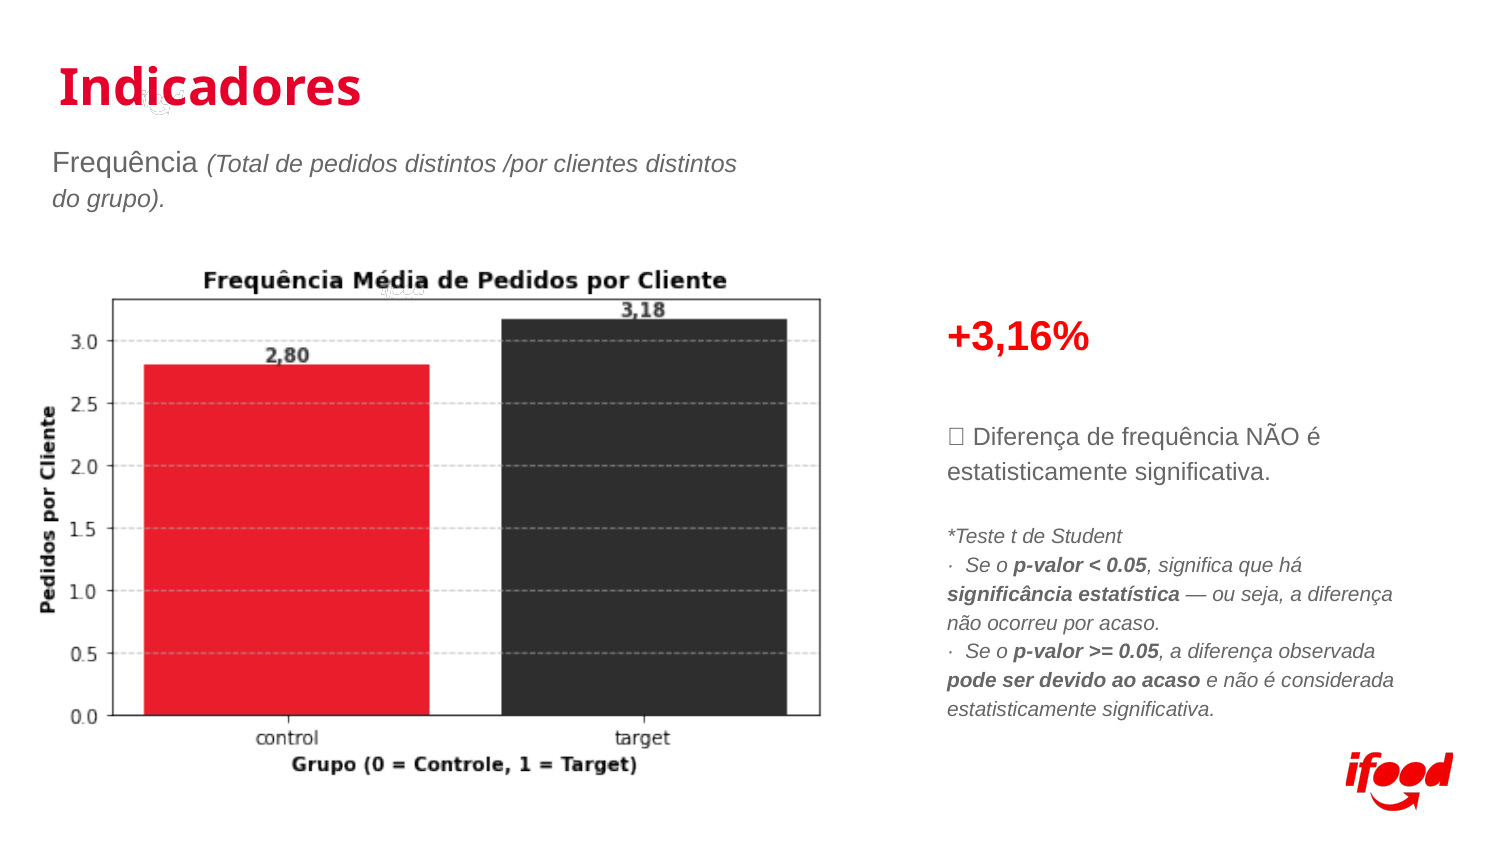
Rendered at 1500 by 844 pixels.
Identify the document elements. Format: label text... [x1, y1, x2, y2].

picture [112, 130, 181, 198]
picture [1345, 751, 1454, 811]
picture [134, 87, 188, 120]
text_box Indicadores [44, 38, 1163, 131]
picture [29, 257, 831, 787]
text_box +3,16% ❌ Diferença de frequência NÃO é estatisticamente significativa. *Teste t de Student · Se o p-valor < 0.05, significa que há significância estatística — ou seja, a diferença não ocorreu por acaso. · Se o p-valor >= 0.05, a diferença observada pode ser devido ao acaso e não é considerada estatisticamente significativa. [939, 293, 1438, 728]
text_box Frequência (Total de pedidos distintos /por clientes distintos do grupo). [44, 131, 749, 256]
